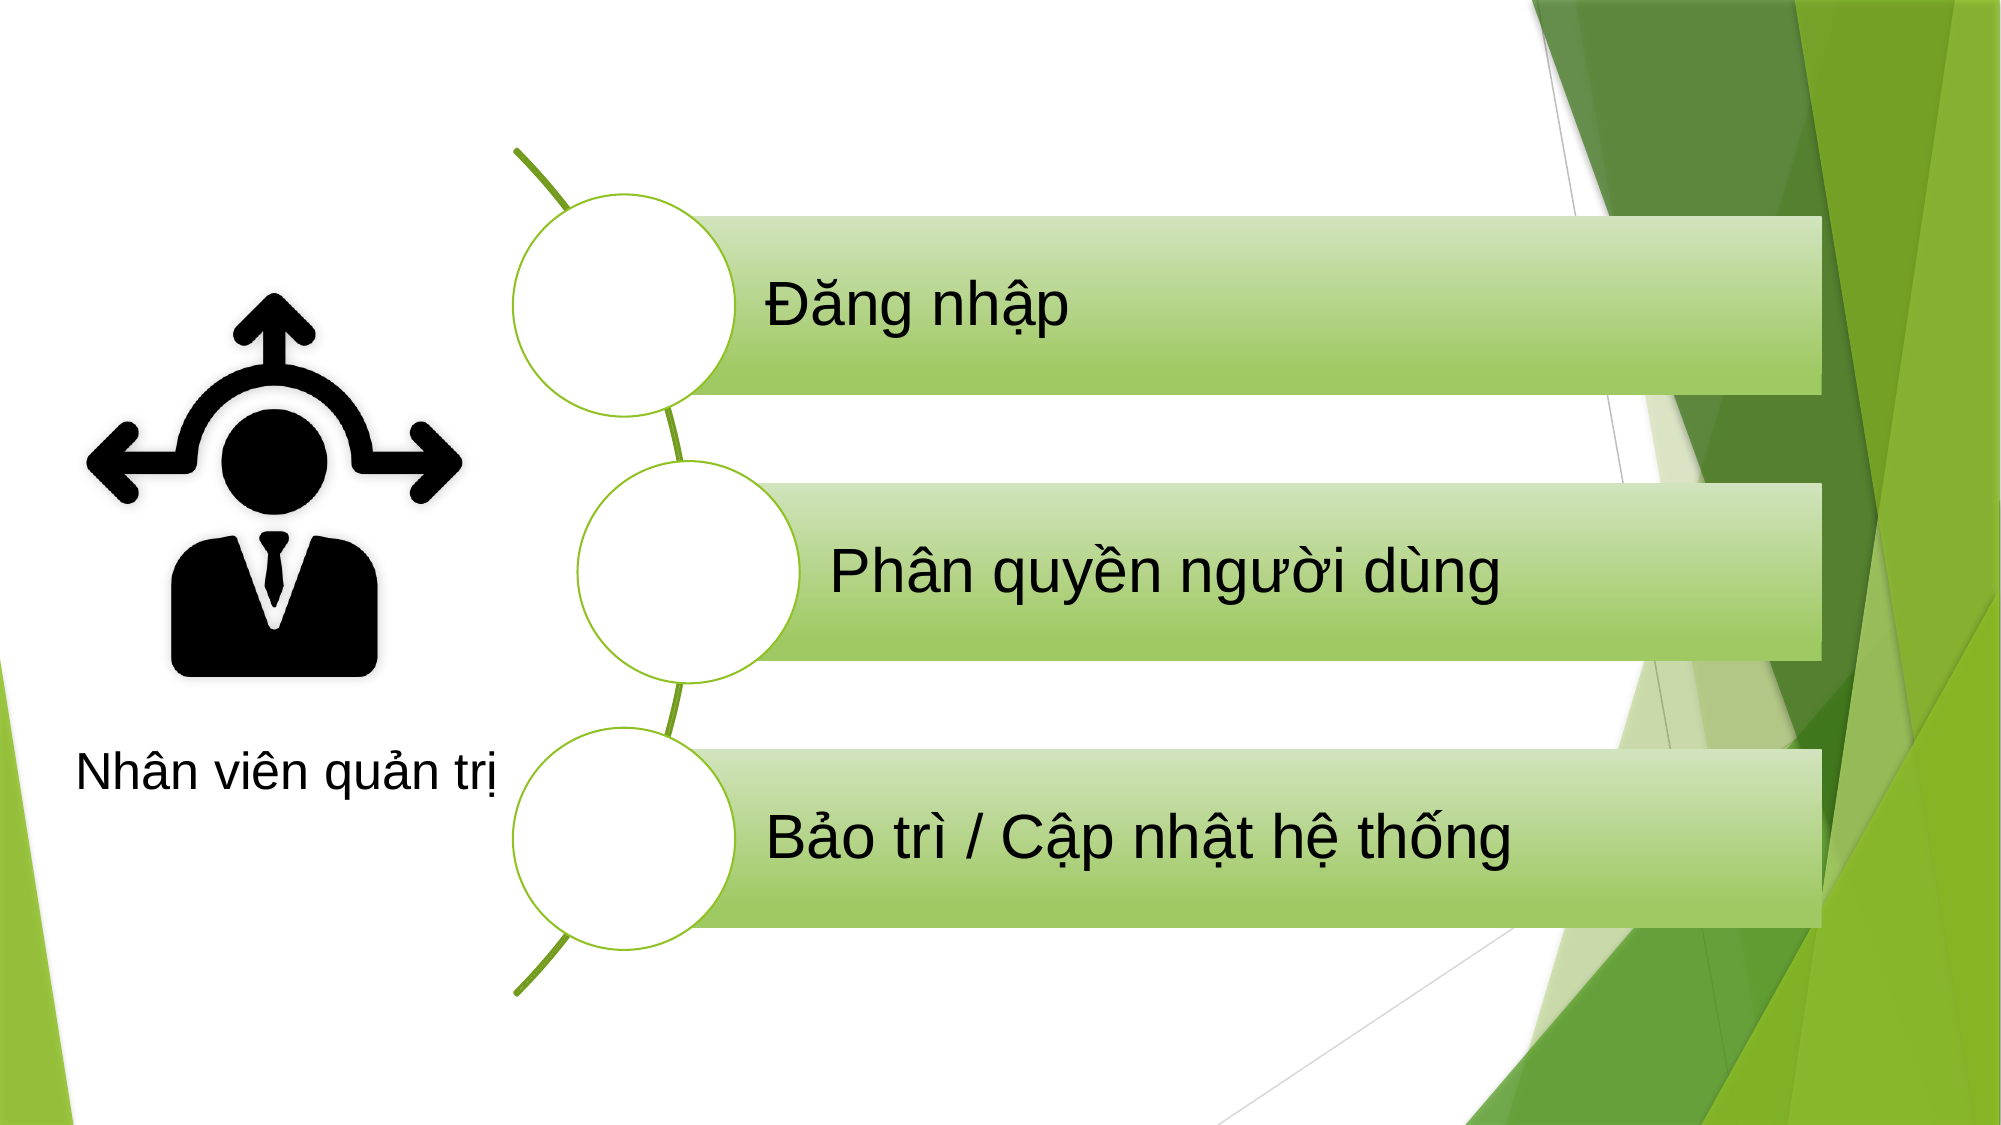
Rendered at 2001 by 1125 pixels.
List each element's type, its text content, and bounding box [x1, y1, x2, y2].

text_box Nhân viên quản trị [60, 725, 495, 808]
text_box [500, 127, 1835, 1018]
picture [81, 293, 466, 678]
